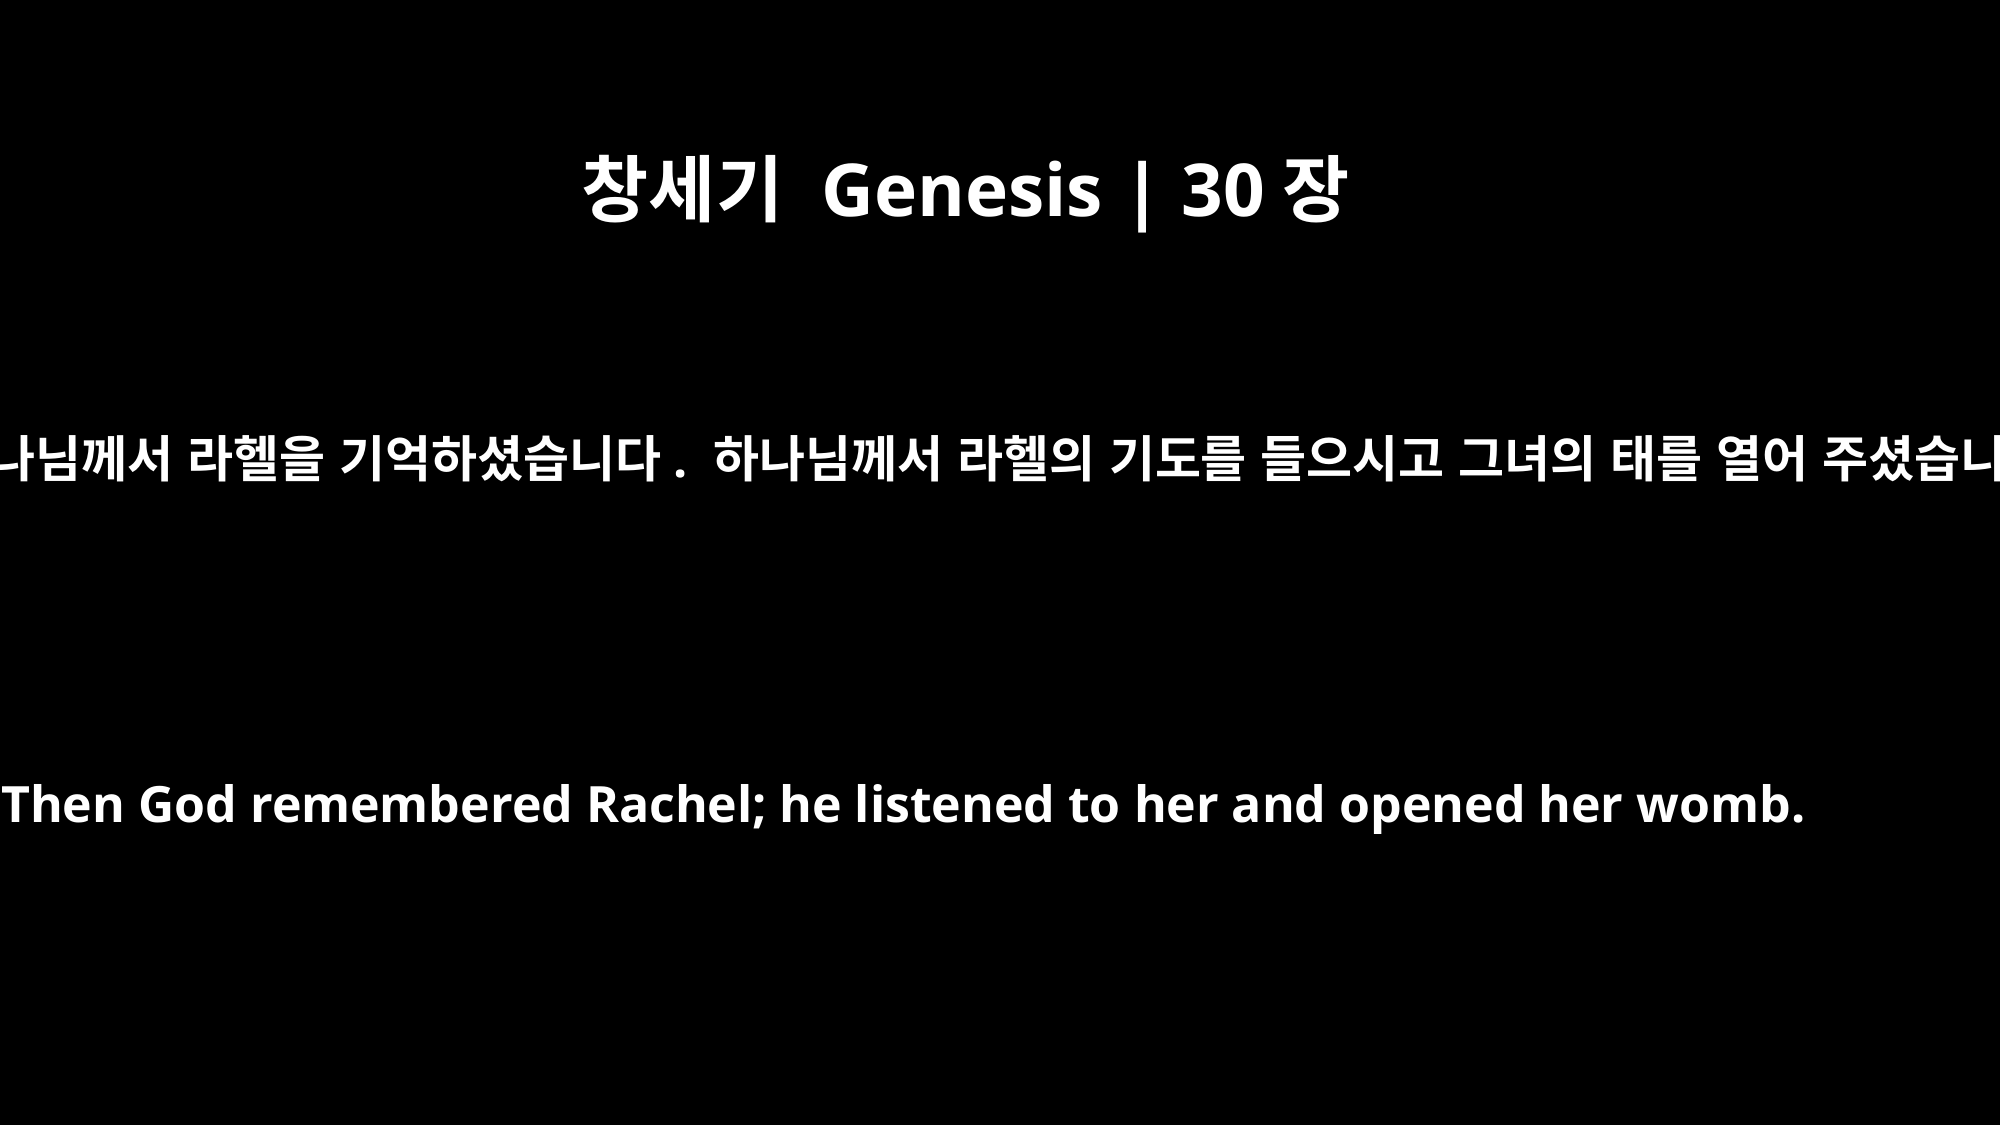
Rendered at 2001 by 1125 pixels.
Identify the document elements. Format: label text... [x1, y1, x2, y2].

text_box Then God remembered Rachel; he listened to her and opened her womb. [0, 764, 1822, 840]
text_box 창세기 Genesis | 30장 [566, 136, 1365, 239]
text_box 22 그때 하나님께서 라헬을 기억하셨습니다. 하나님께서 라헬의 기도를 들으시고 그녀의 태를 열어 주셨습니다. [0, 359, 2000, 495]
